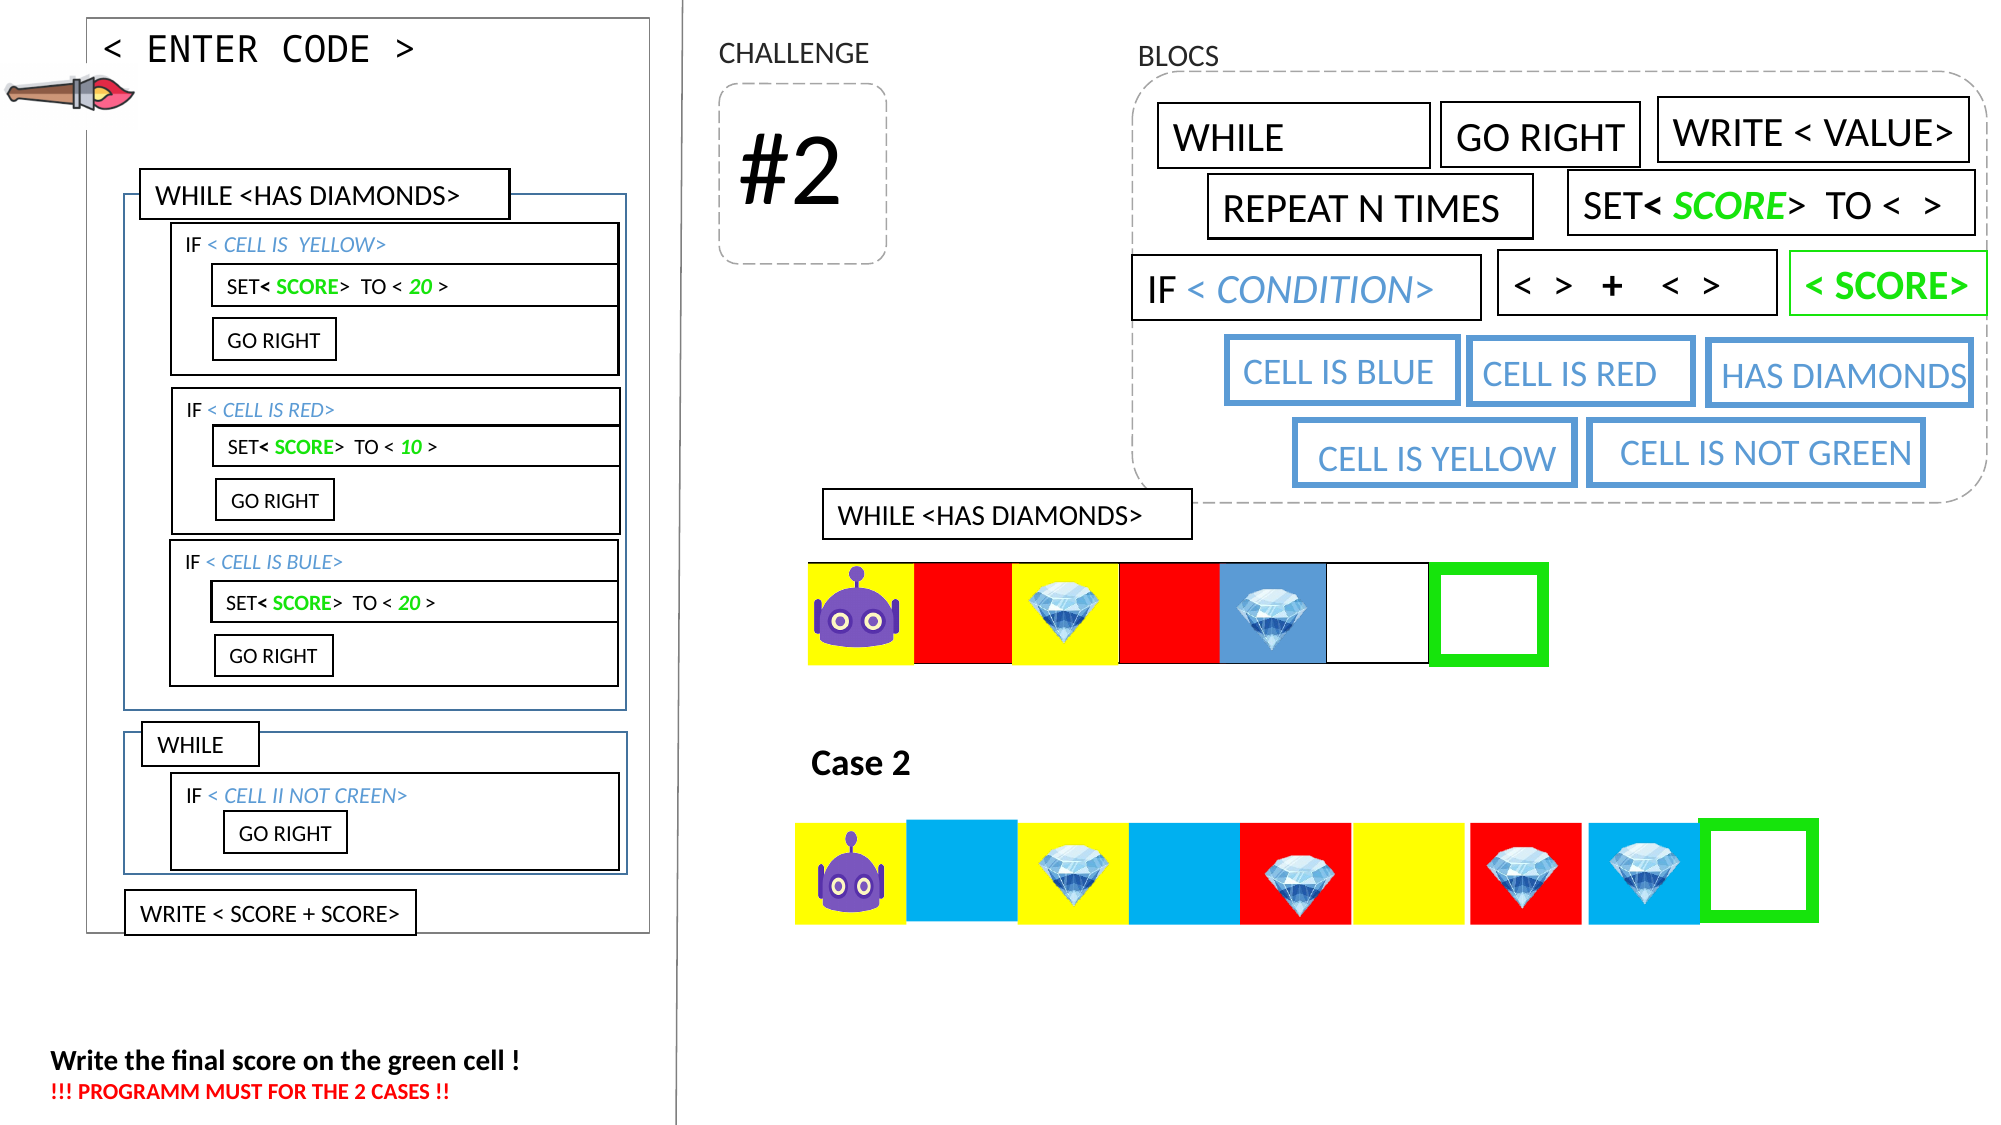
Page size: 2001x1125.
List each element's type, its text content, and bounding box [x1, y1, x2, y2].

text_box BLOCS [1122, 27, 1235, 81]
text_box IF < CONDITION> [1131, 254, 1482, 321]
text_box WHILE [141, 721, 260, 767]
text_box WRITE < SCORE + SCORE> [124, 889, 417, 936]
text_box [1219, 563, 1326, 664]
picture [810, 562, 903, 655]
text_box GO RIGHT [215, 478, 335, 521]
text_box SET< SCORE> TO < > [1567, 169, 1976, 236]
text_box SET< SCORE> TO < 20 > [211, 263, 619, 307]
text_box #2 [723, 92, 860, 233]
text_box CHALLENGE [703, 25, 887, 78]
text_box [1326, 563, 1430, 664]
text_box [1352, 822, 1466, 926]
text_box GO RIGHT [212, 317, 337, 361]
text_box Case 2 [796, 730, 952, 791]
text_box IF < CELL IS RED> [171, 387, 621, 535]
text_box [719, 83, 887, 264]
text_box [123, 731, 628, 875]
text_box SET< SCORE> TO < 10 > [212, 424, 621, 467]
text_box [807, 562, 915, 666]
text_box WRITE < VALUE> [1657, 96, 1970, 163]
text_box [1588, 822, 1701, 926]
text_box CELL IS NOT GREEN [1605, 420, 1928, 481]
text_box [1469, 822, 1583, 926]
text_box SET< SCORE> TO < 20 > [210, 580, 619, 623]
text_box [1017, 822, 1128, 926]
text_box GO RIGHT [214, 634, 334, 677]
text_box < ENTER CODE > [86, 18, 650, 933]
picture [1034, 836, 1113, 915]
text_box WHILE <HAS DIAMONDS> [822, 488, 1193, 540]
text_box < SCORE> [1789, 250, 1988, 316]
text_box IF < CELL IS BULE> [169, 539, 619, 687]
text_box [675, 0, 683, 1125]
text_box CELL IS BLUE [1228, 339, 1450, 400]
text_box CELL IS YELLOW [1303, 426, 1572, 486]
picture [1611, 844, 1679, 903]
text_box [1468, 337, 1694, 405]
picture [0, 28, 138, 167]
text_box WHILE [1157, 102, 1431, 169]
text_box IF < CELL IS YELLOW> [170, 222, 620, 376]
text_box [1226, 336, 1459, 404]
text_box WHILE <HAS DIAMONDS> [139, 168, 511, 220]
text_box [1703, 823, 1814, 917]
text_box HAS DIAMONDS [1706, 343, 1983, 404]
text_box < > + < > [1497, 249, 1778, 316]
text_box [1239, 822, 1352, 926]
text_box GO RIGHT [1440, 101, 1641, 168]
text_box REPEAT N TIMES [1207, 173, 1534, 240]
text_box [1294, 419, 1576, 486]
text_box [1434, 567, 1544, 661]
text_box [1588, 419, 1924, 486]
text_box CELL IS RED [1467, 341, 1673, 402]
picture [1232, 580, 1311, 659]
text_box IF < CELL II NOT CREEN> [170, 772, 620, 871]
text_box [1132, 71, 1987, 503]
text_box [905, 818, 1019, 922]
text_box Write the final score on the green cell ! !!! PROGRAMM MUST FOR THE 2 CASES !! [35, 1033, 675, 1112]
text_box [1011, 563, 1119, 666]
text_box [123, 193, 627, 711]
picture [1482, 838, 1562, 917]
picture [1260, 846, 1339, 926]
text_box [1119, 562, 1227, 664]
picture [1024, 573, 1104, 652]
picture [815, 827, 887, 920]
text_box [1128, 822, 1239, 926]
text_box [915, 562, 1020, 664]
text_box [794, 822, 907, 926]
text_box GO RIGHT [223, 810, 348, 854]
text_box Case 1 [809, 481, 965, 542]
text_box [1707, 339, 1972, 343]
